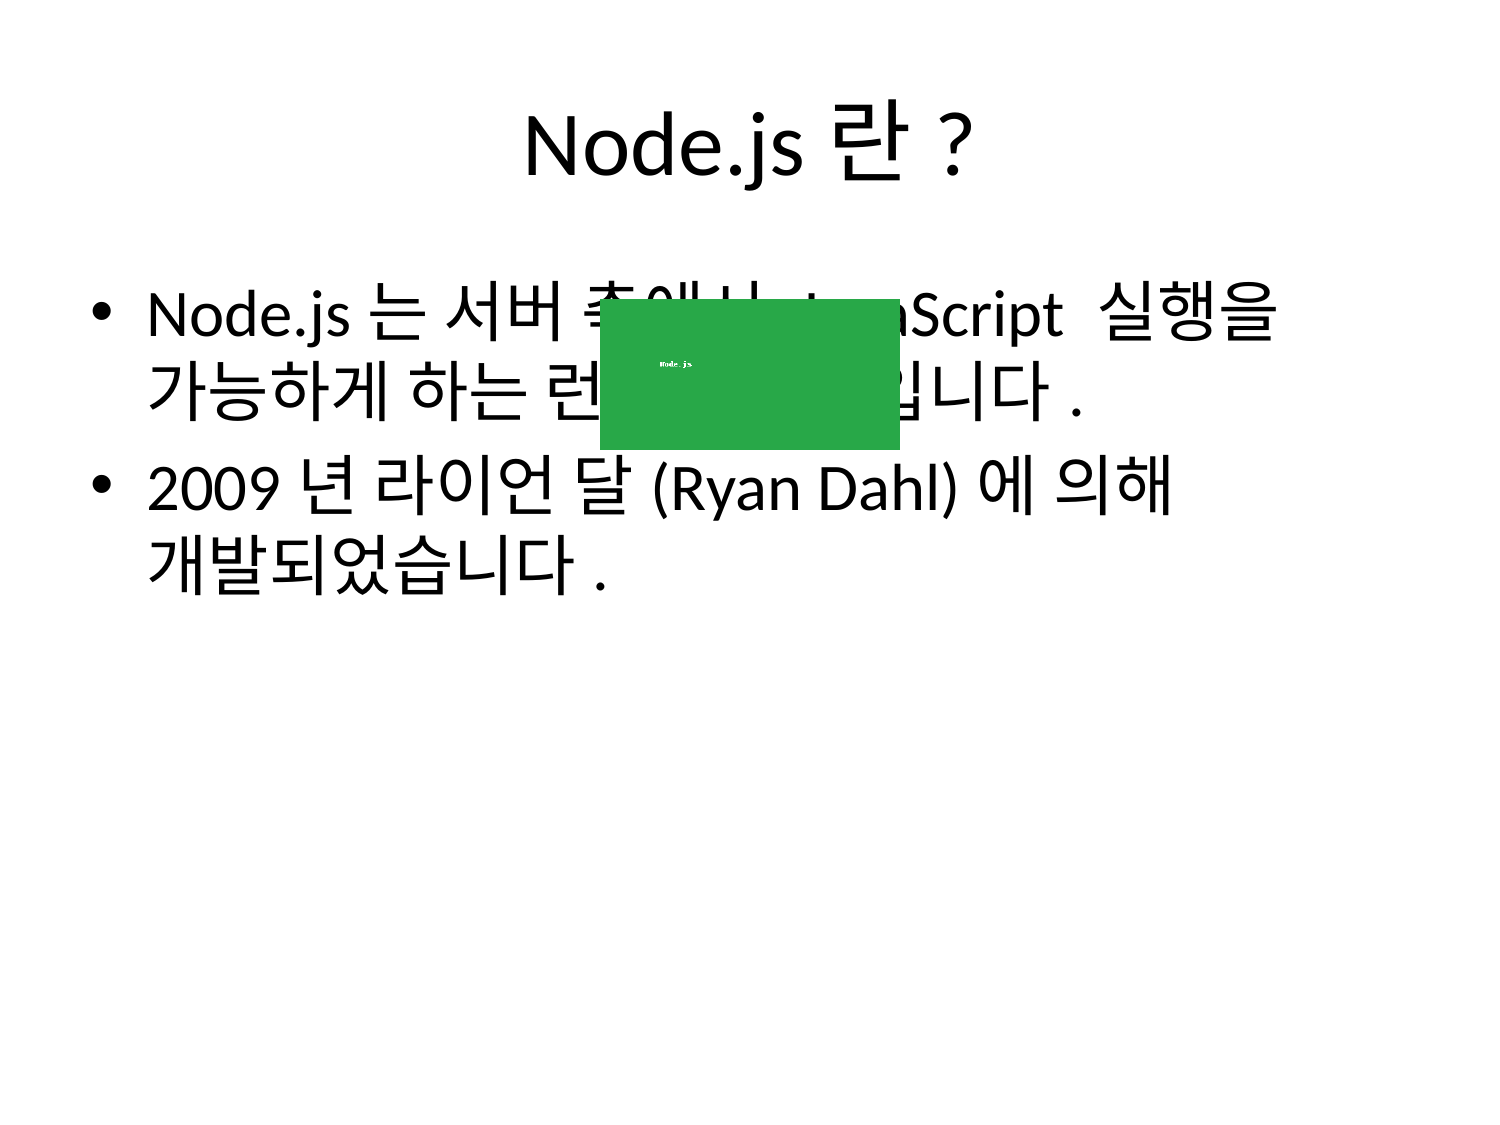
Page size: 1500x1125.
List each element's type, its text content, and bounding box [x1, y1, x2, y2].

list Node.js는 서버 측에서 JavaScript 실행을 가능하게 하는 런타임 환경입니다. 2009년 라이언 달(Ryan Dahl)에 의해 개발되었습니다. [75, 262, 1425, 1005]
picture [599, 299, 901, 451]
title Node.js란? [75, 45, 1425, 233]
